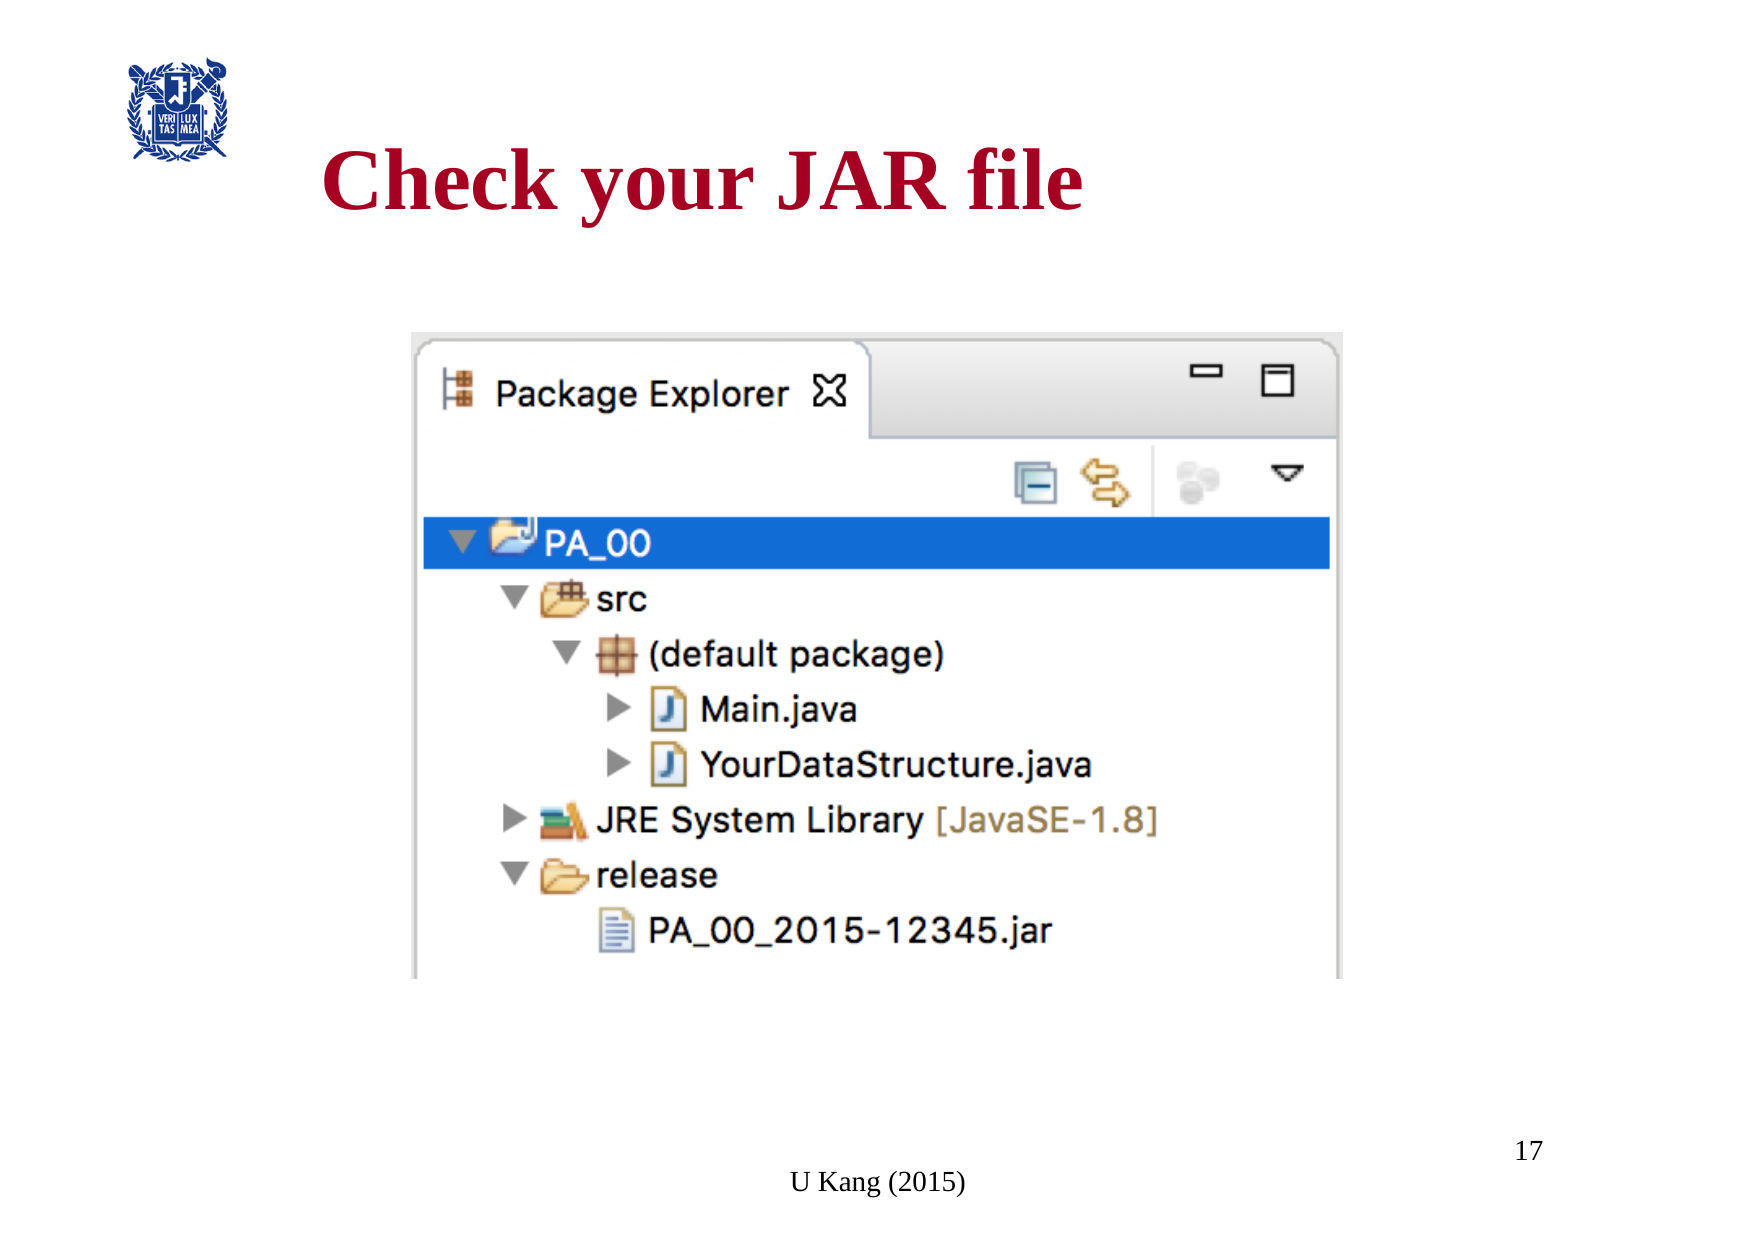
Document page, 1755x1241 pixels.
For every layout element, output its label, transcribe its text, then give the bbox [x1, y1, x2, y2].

picture [127, 57, 228, 162]
slide_number 17 [1509, 1135, 1548, 1169]
picture [410, 332, 1344, 980]
title Check your JAR file [320, 121, 1434, 229]
footer U Kang (2015) [729, 1165, 1025, 1198]
